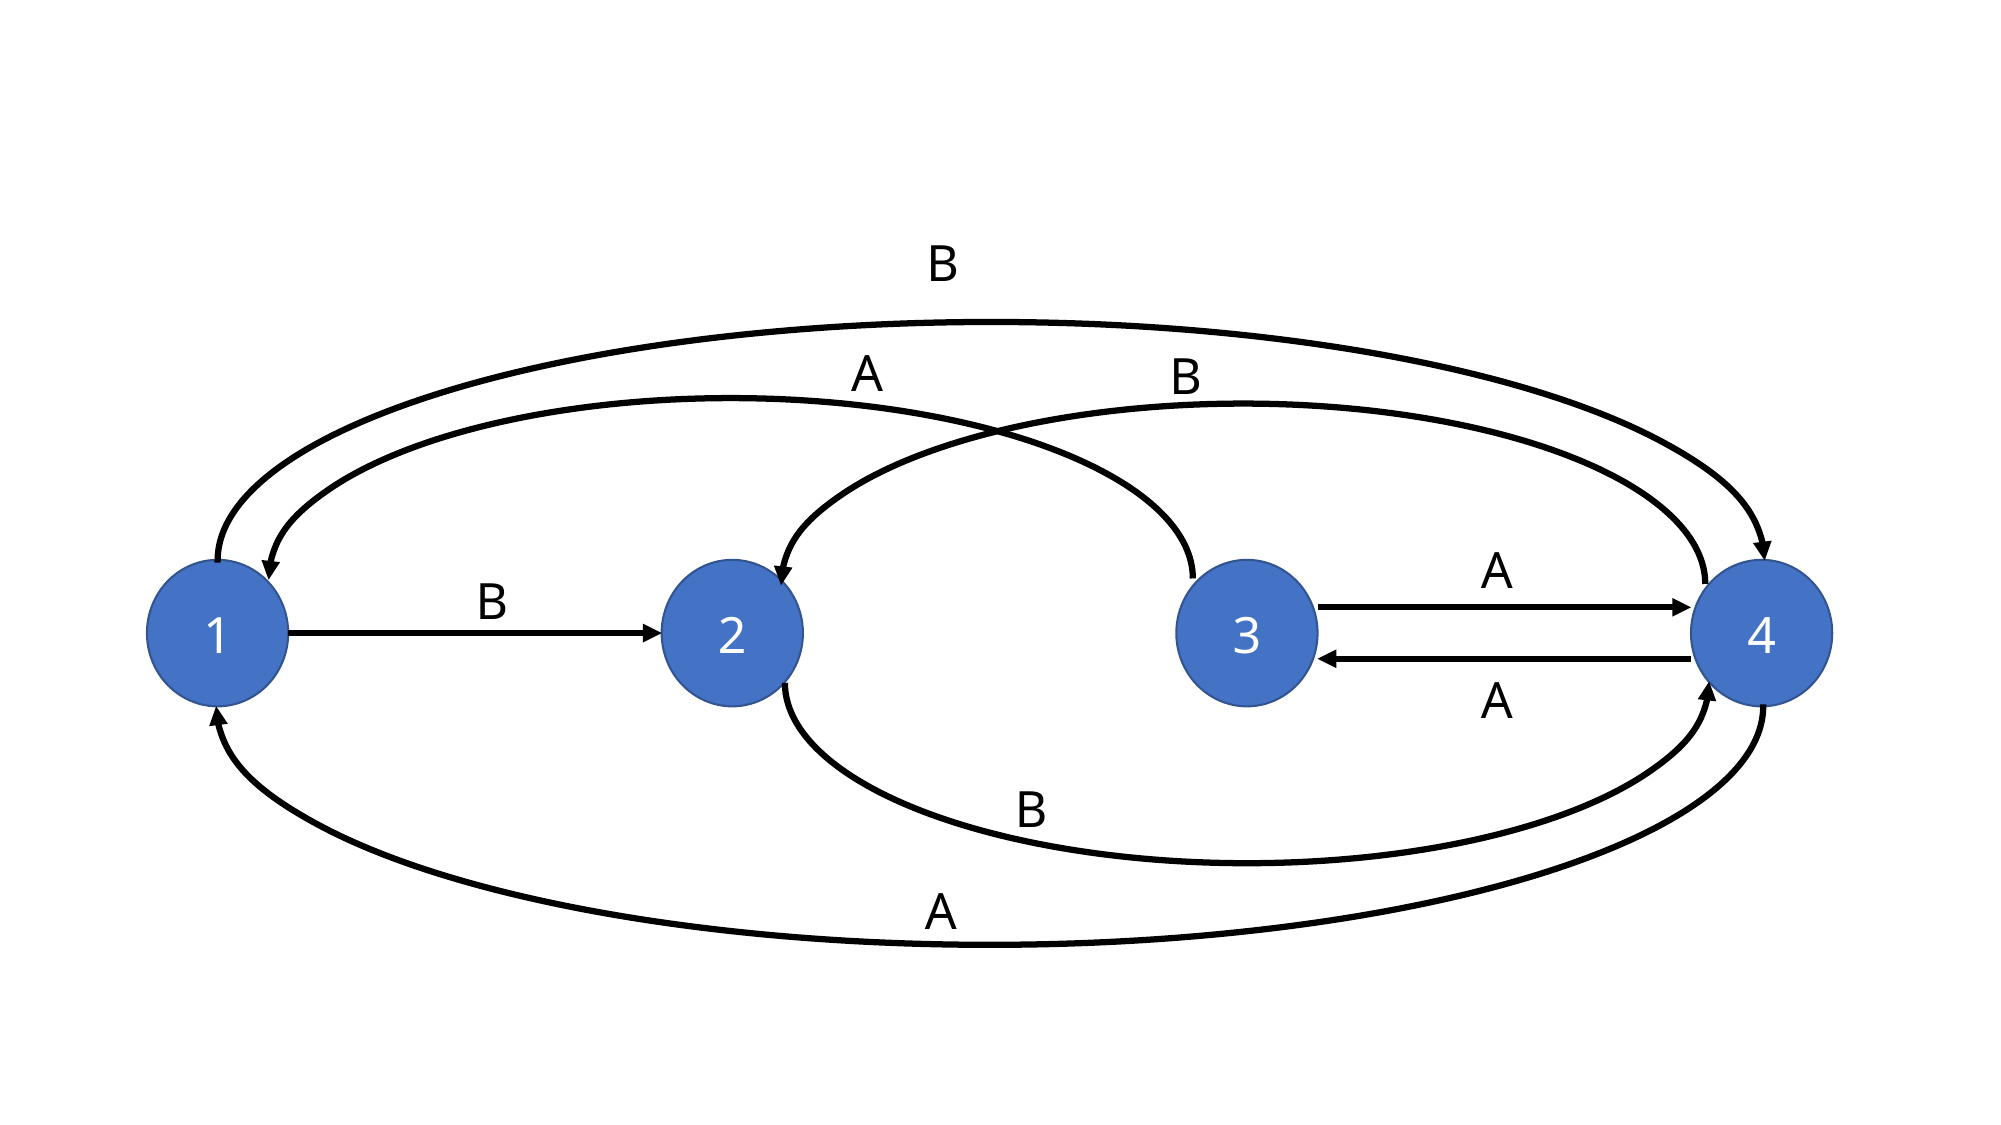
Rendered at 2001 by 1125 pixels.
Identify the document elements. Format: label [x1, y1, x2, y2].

text_box [146, 223, 1833, 949]
